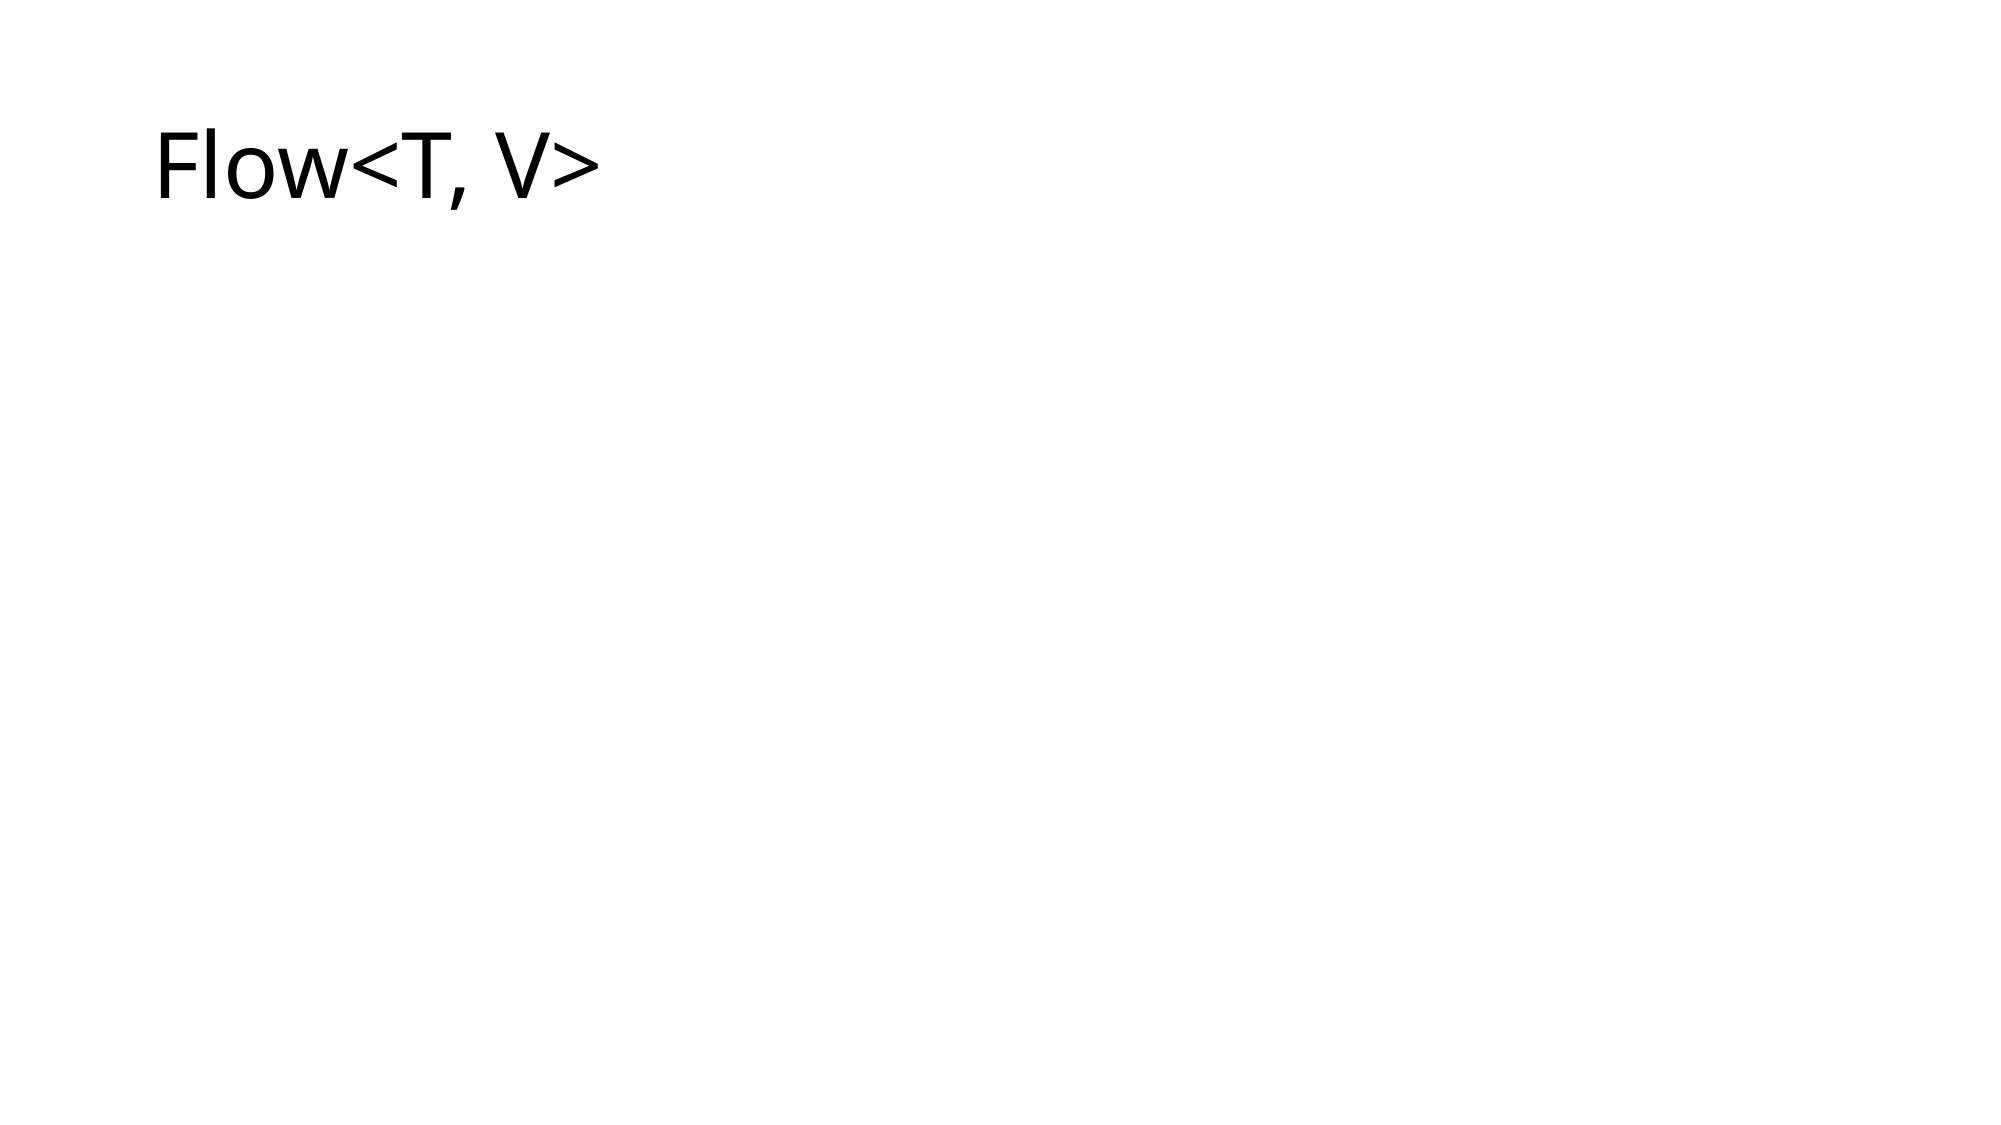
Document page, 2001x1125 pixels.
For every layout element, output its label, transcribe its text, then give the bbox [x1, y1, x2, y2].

title Flow<T, V> [137, 59, 1863, 278]
